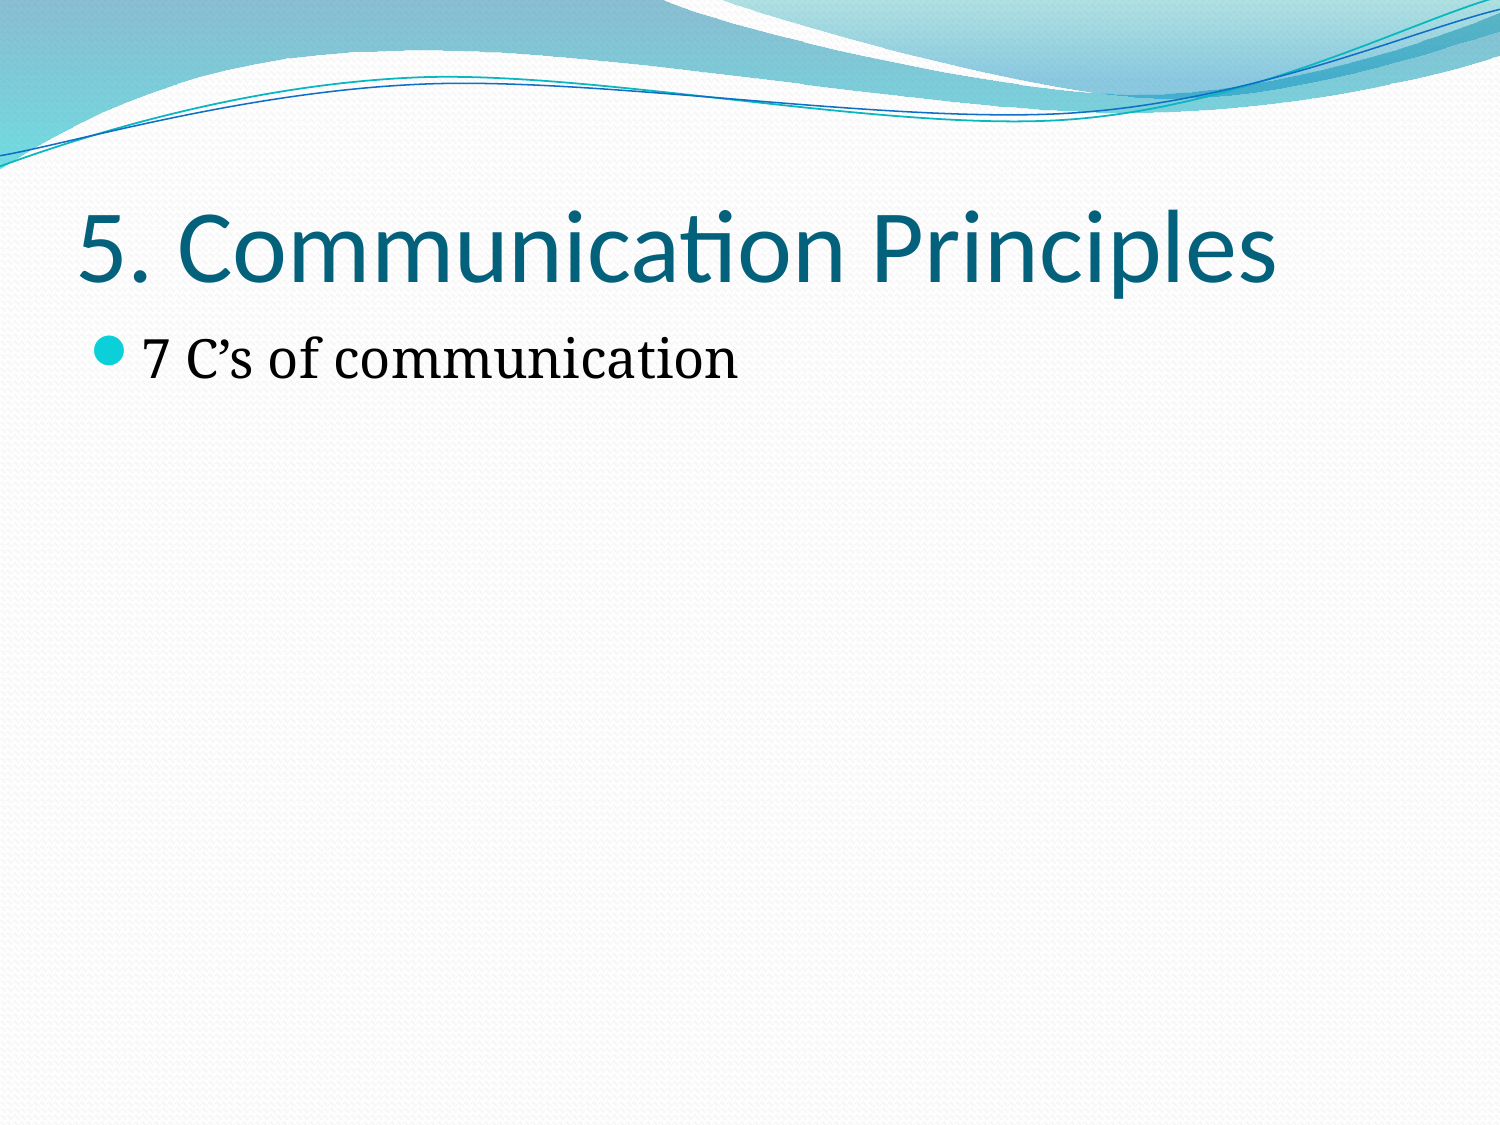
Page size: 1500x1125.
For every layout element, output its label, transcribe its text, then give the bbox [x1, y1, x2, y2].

title 5. Communication Principles [75, 115, 1425, 303]
list 7 C’s of communication [75, 317, 1425, 1038]
